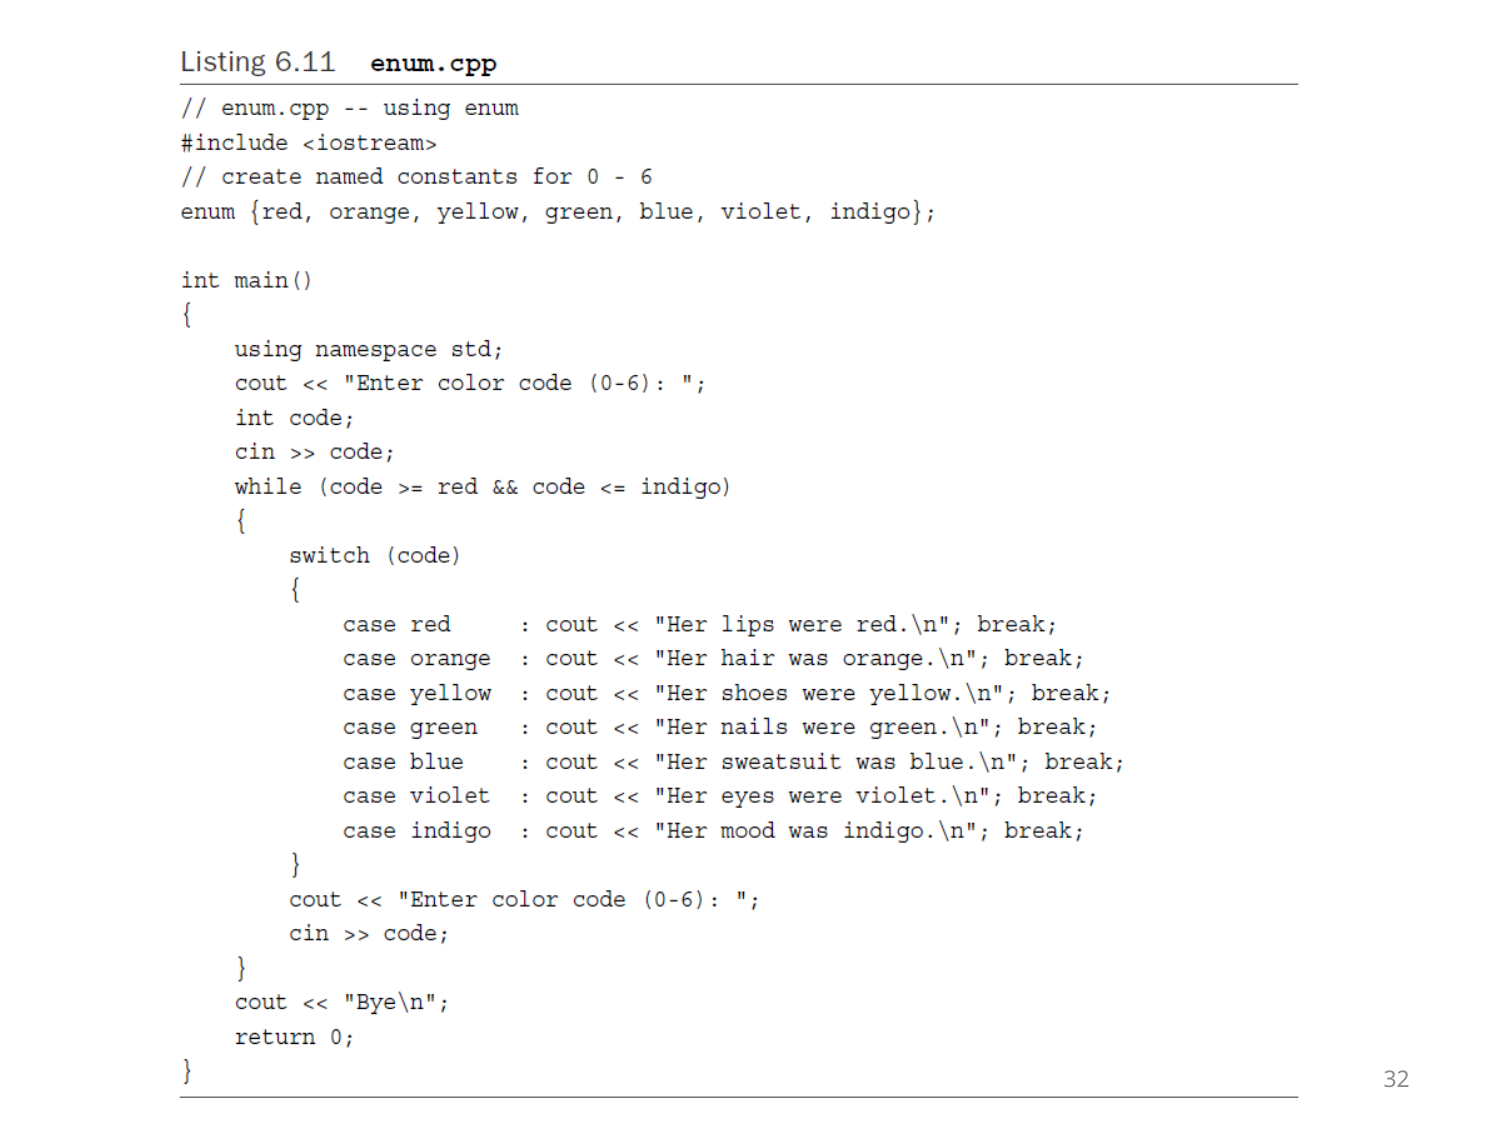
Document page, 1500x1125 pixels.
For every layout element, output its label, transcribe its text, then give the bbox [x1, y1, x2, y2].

slide_number 32 [1346, 1058, 1425, 1103]
picture [145, 39, 1341, 1118]
